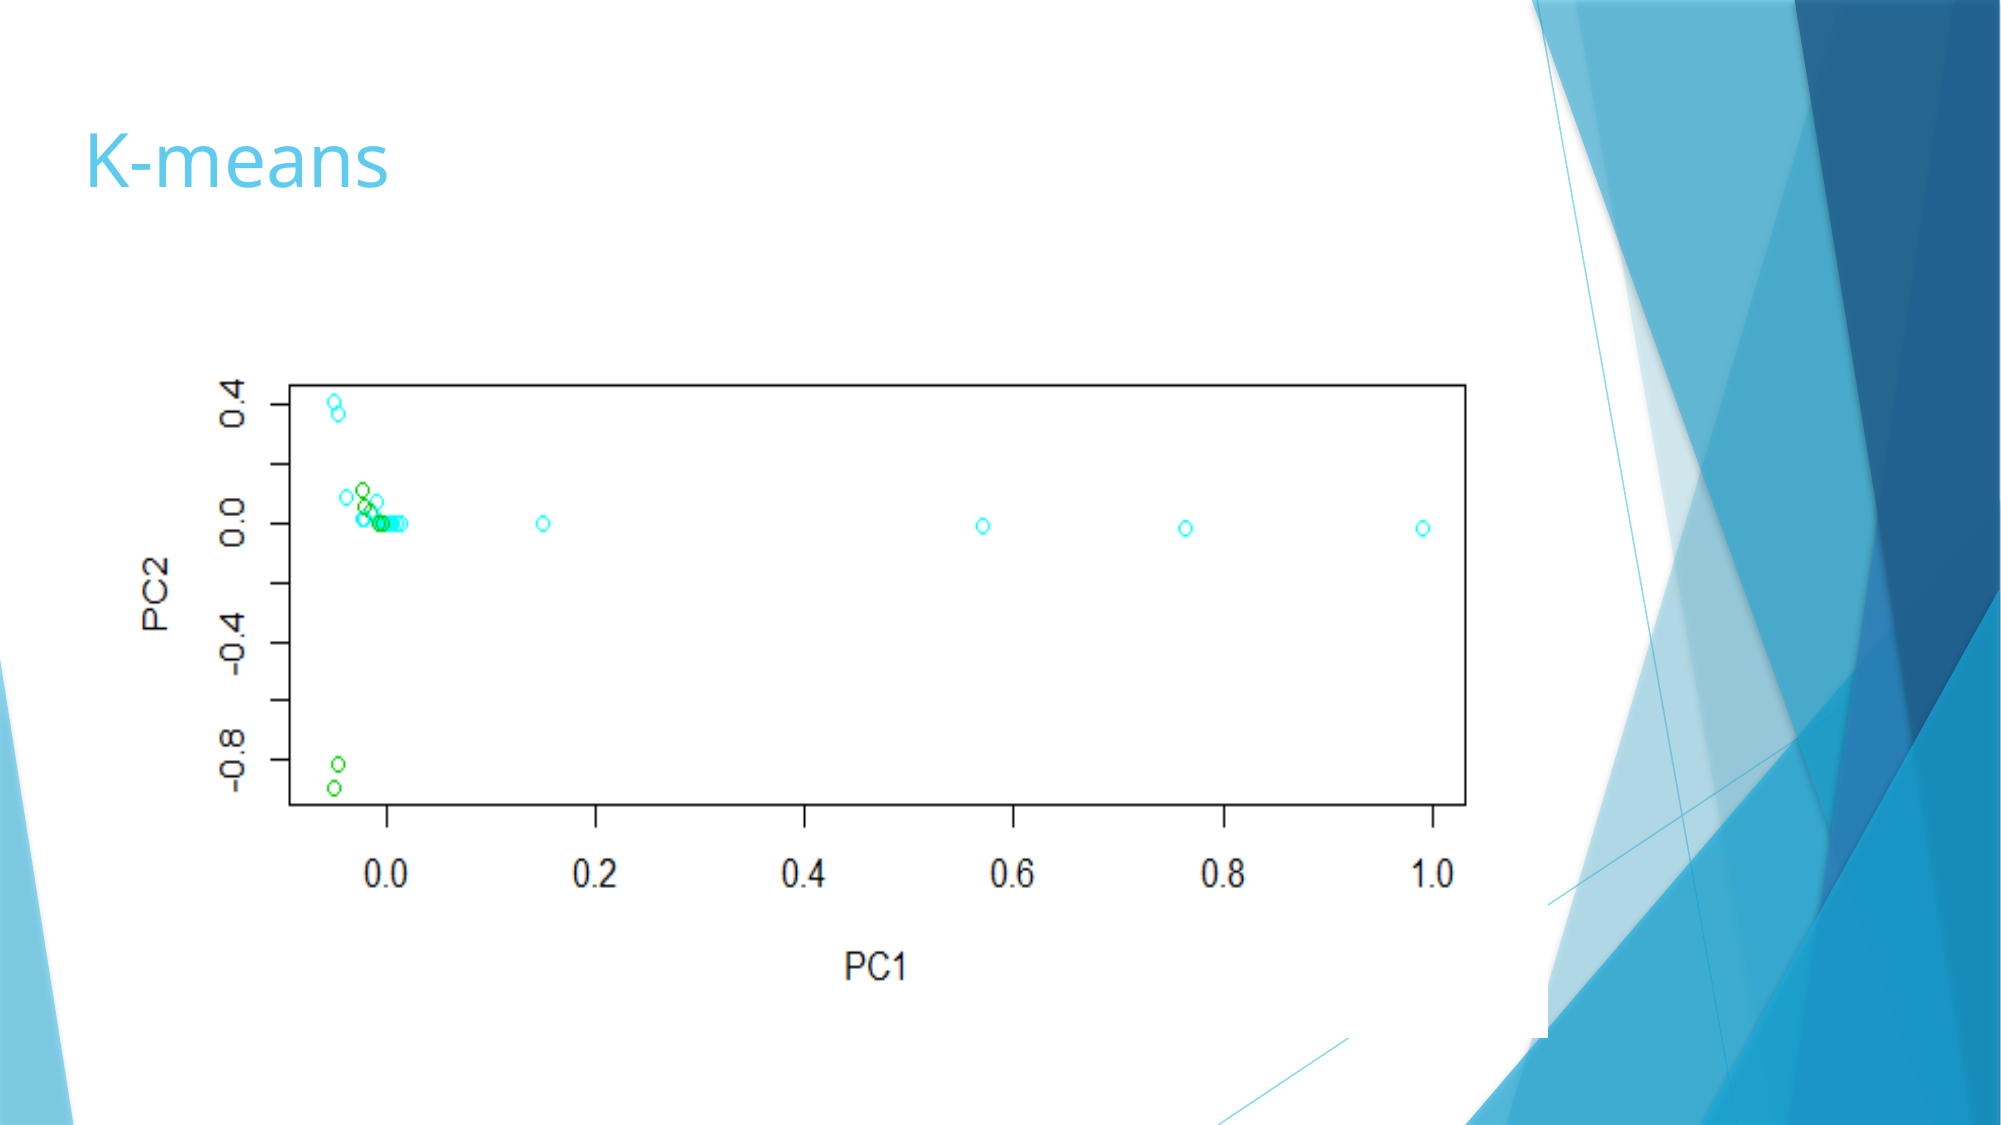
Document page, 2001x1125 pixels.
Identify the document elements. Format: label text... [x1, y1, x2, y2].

picture [130, 199, 1549, 1038]
title K-means [68, 97, 1932, 223]
